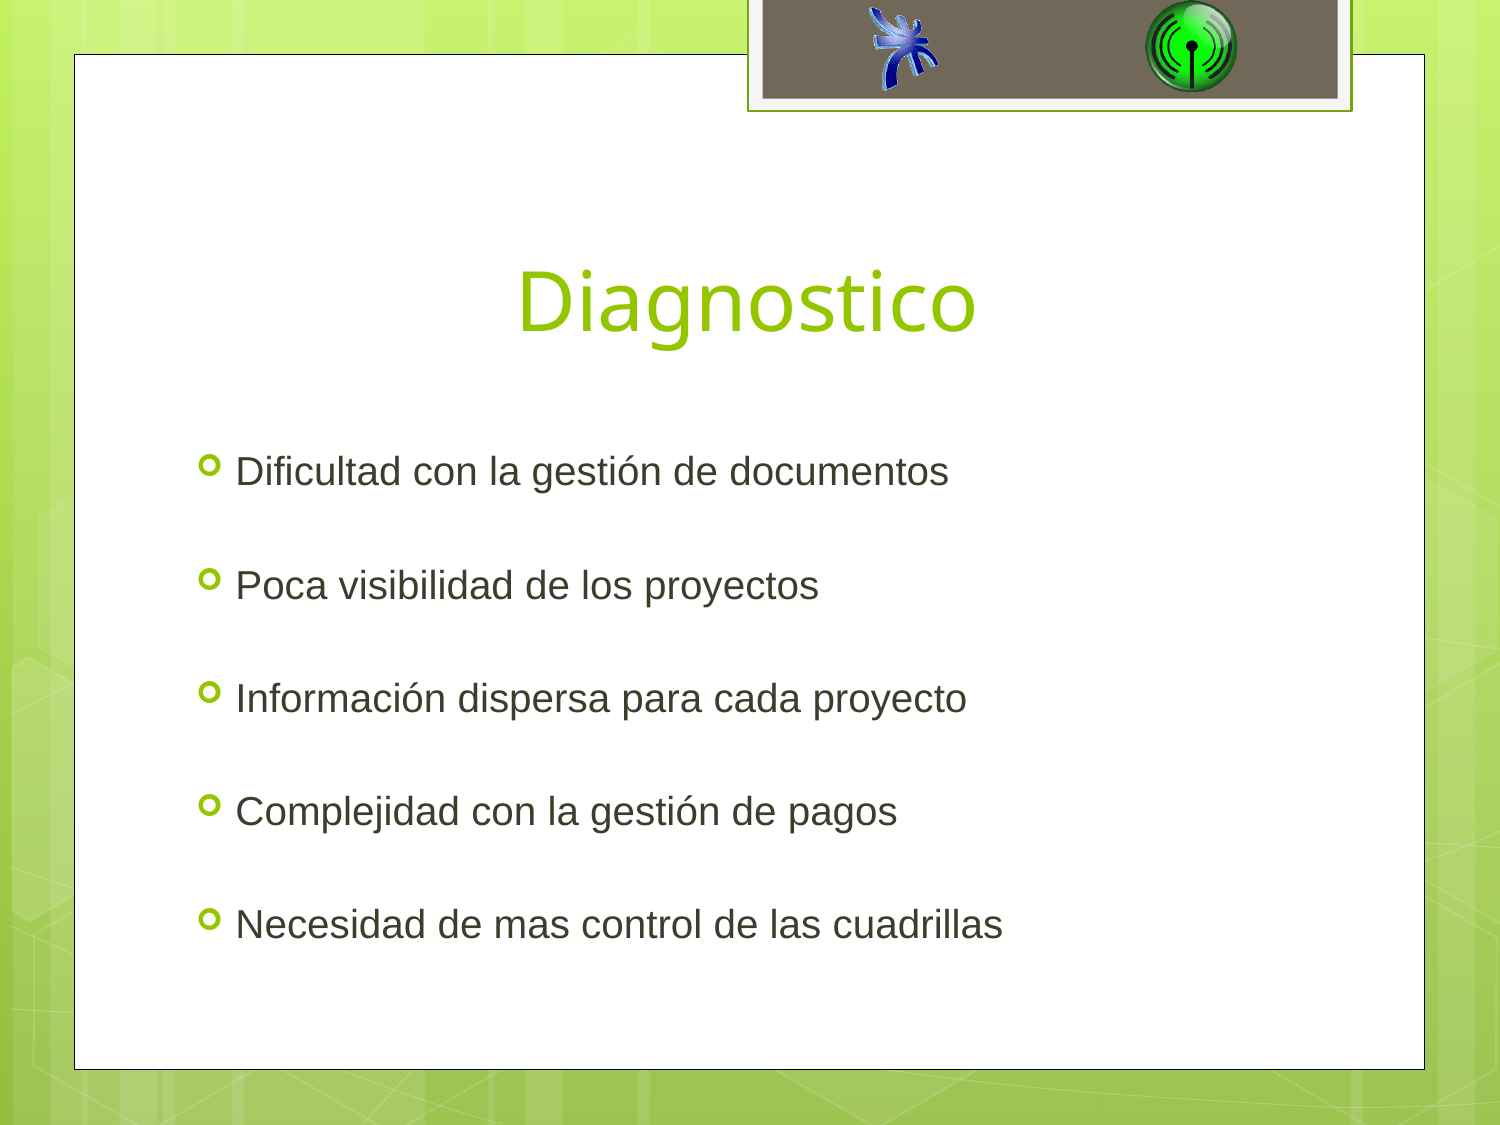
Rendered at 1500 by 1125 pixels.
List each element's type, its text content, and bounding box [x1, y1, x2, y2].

title Diagnostico [171, 168, 1324, 357]
picture [1145, 0, 1237, 92]
picture [867, 6, 940, 92]
list Dificultad con la gestión de documentos Poca visibilidad de los proyectos Información dispersa para cada proyecto Complejidad con la gestión de pagos Necesidad de mas control de las cuadrillas [171, 381, 1283, 957]
